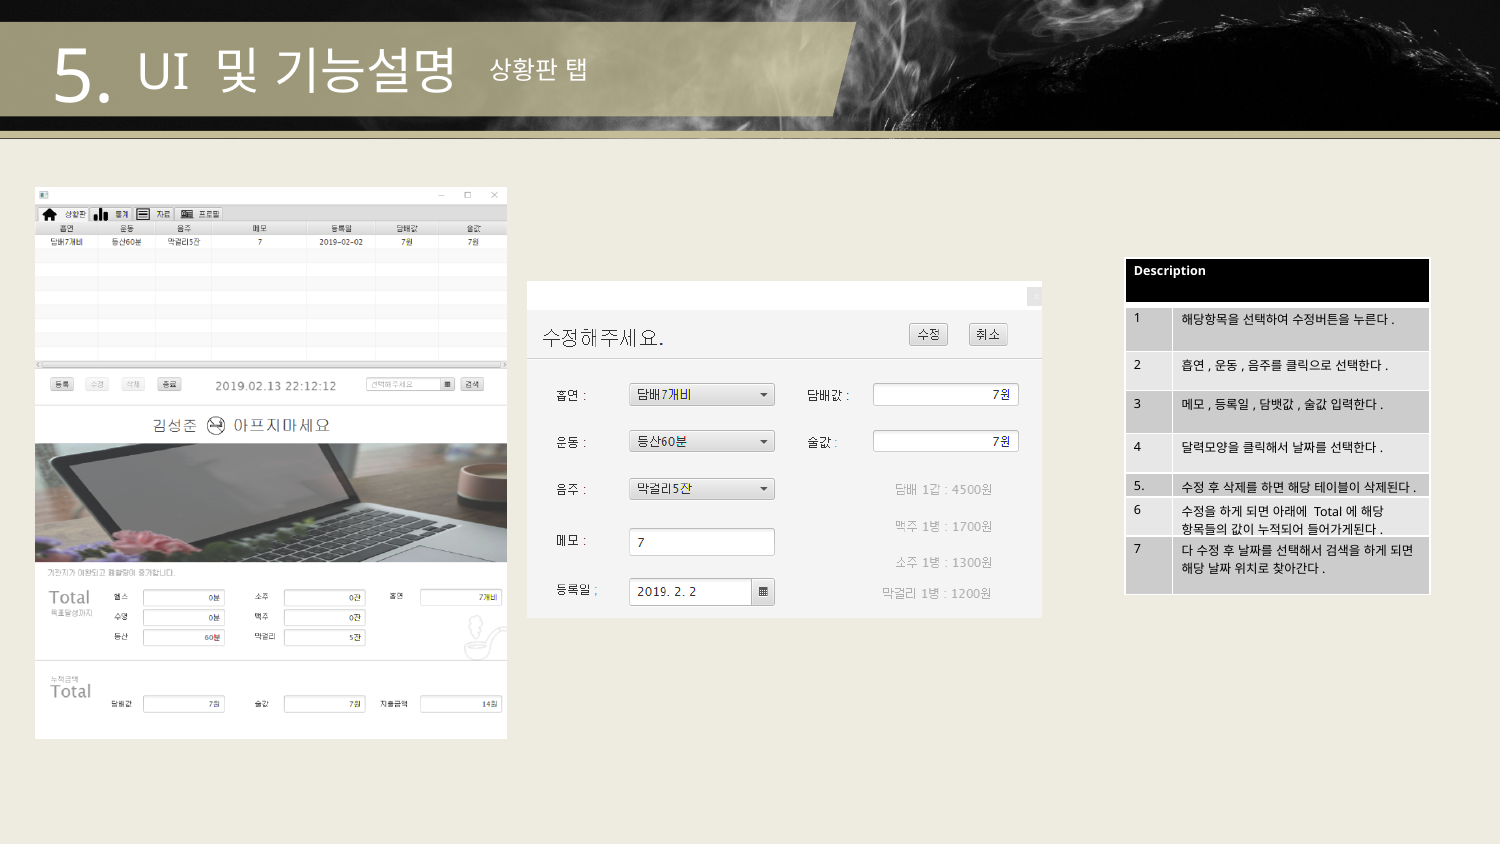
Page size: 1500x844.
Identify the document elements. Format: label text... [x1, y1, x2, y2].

picture [0, 0, 1500, 139]
table_cell 5. [1126, 474, 1172, 496]
table_cell 메모,등록일,담뱃값,술값 입력한다. [1173, 391, 1429, 433]
table_cell 수정 후 삭제를 하면 해당 테이블이 삭제된다. [1173, 474, 1429, 496]
picture [34, 187, 507, 739]
table_cell 해당항목을 선택하여 수정버튼을 누른다. [1173, 308, 1429, 351]
table_cell 7 [1126, 537, 1172, 594]
table_cell 수정을 하게 되면 아래에 Total에 해당 항목들의 값이 누적되어 들어가게된다. [1173, 498, 1429, 535]
picture [527, 280, 1042, 618]
table_cell 흡연,운동,음주를 클릭으로 선택한다. [1173, 352, 1429, 390]
table_cell 3 [1126, 391, 1172, 433]
table_cell 달력모양을 클릭해서 날짜를 선택한다. [1173, 434, 1429, 472]
table_cell 2 [1126, 352, 1172, 390]
table_cell 다 수정 후 날짜를 선택해서 검색을 하게 되면 해당 날짜 위치로 찾아간다. [1173, 537, 1429, 594]
table_cell 6 [1126, 498, 1172, 535]
table_header Description [1126, 259, 1429, 302]
table_cell 1 [1126, 308, 1172, 351]
table_cell 4 [1126, 434, 1172, 472]
